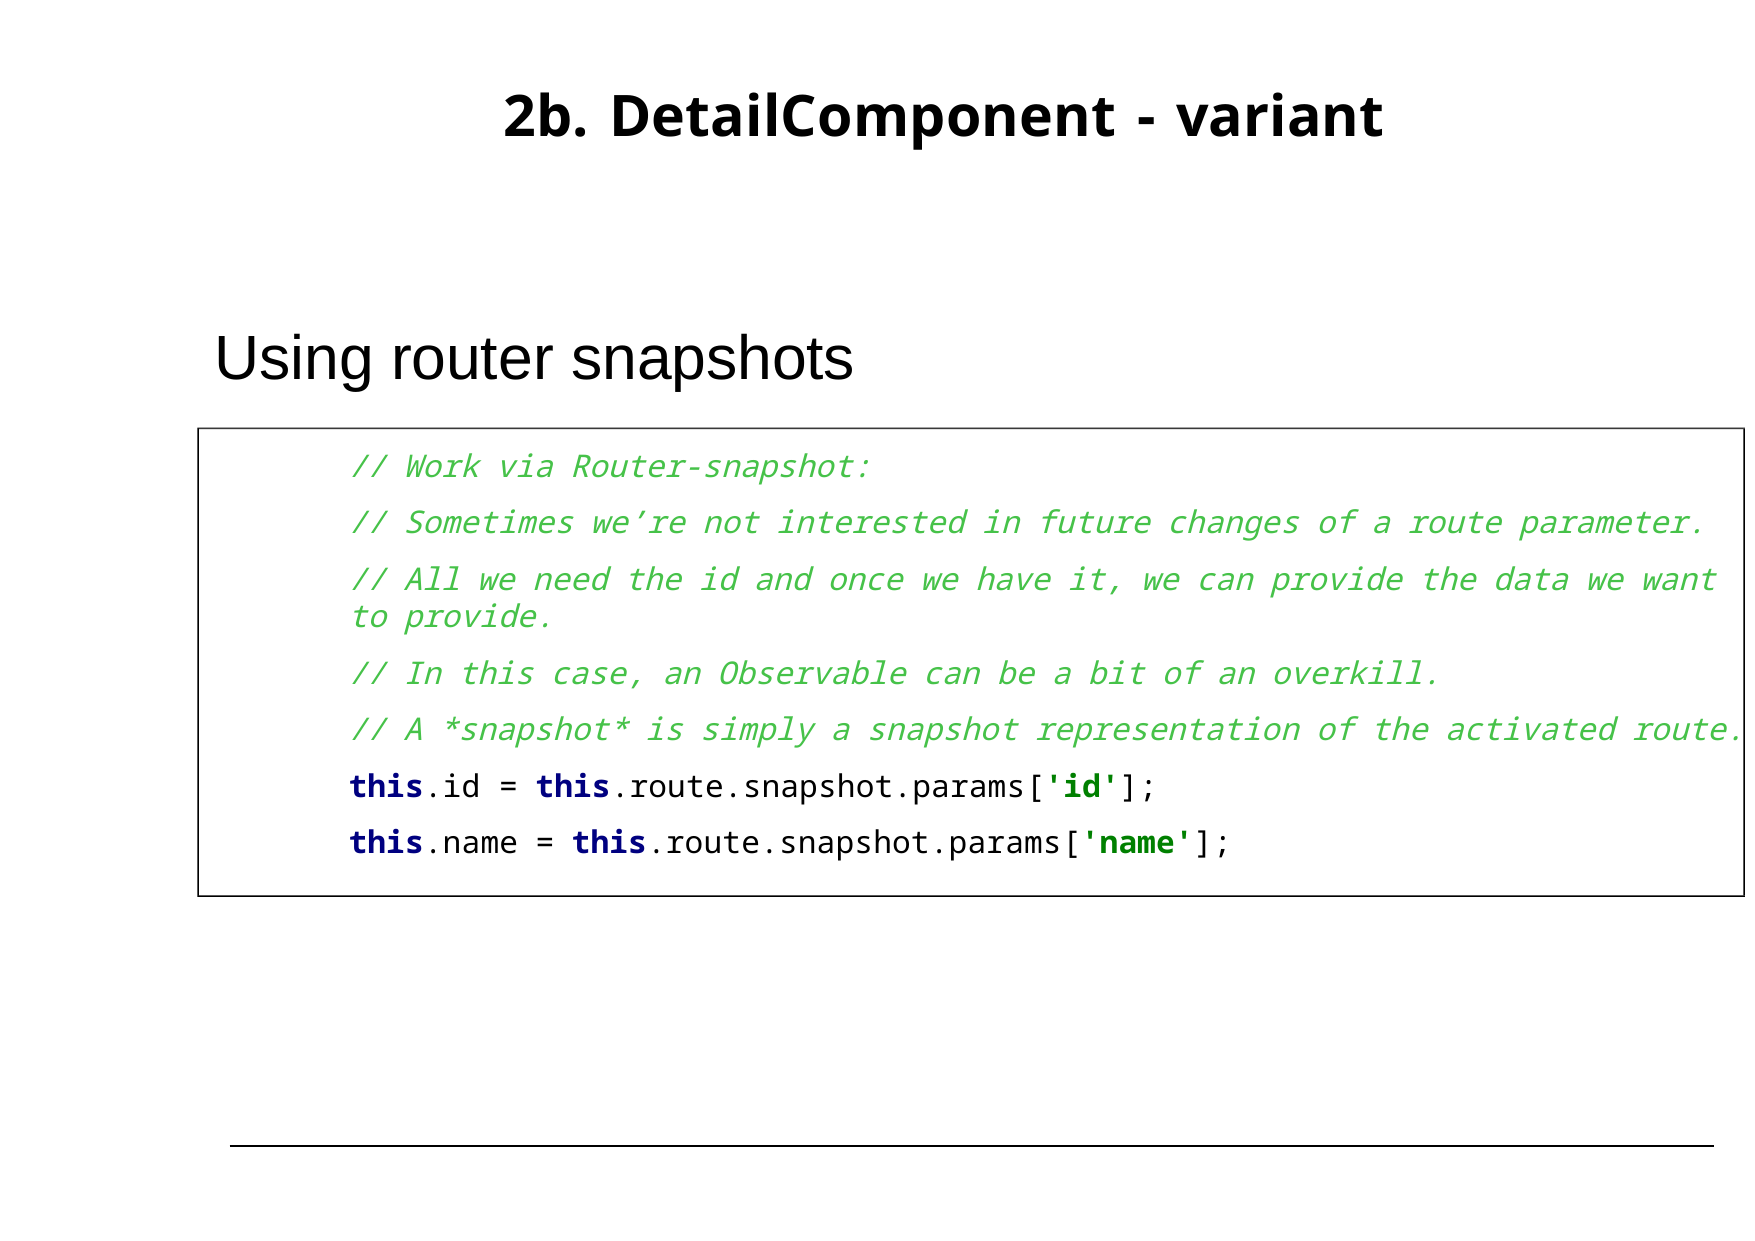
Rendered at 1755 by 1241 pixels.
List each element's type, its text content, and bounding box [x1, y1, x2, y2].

title 2b. DetailComponent - variant [75, 79, 1679, 287]
text_box Using router snapshots [212, 317, 865, 393]
list // Work via Router‐snapshot: // Sometimes we’re not interested in future changes of a route parameter. // All we need the id and once we have it, we can provide the data we want to provide. // In this case, an Observable can be a bit of an overkill. // A *snapshot* is simply a snapshot representation of the activated route. this.id = this.route.snapshot.params['id']; this.name = this.route.snapshot.params['name']; [127, 257, 1746, 1151]
